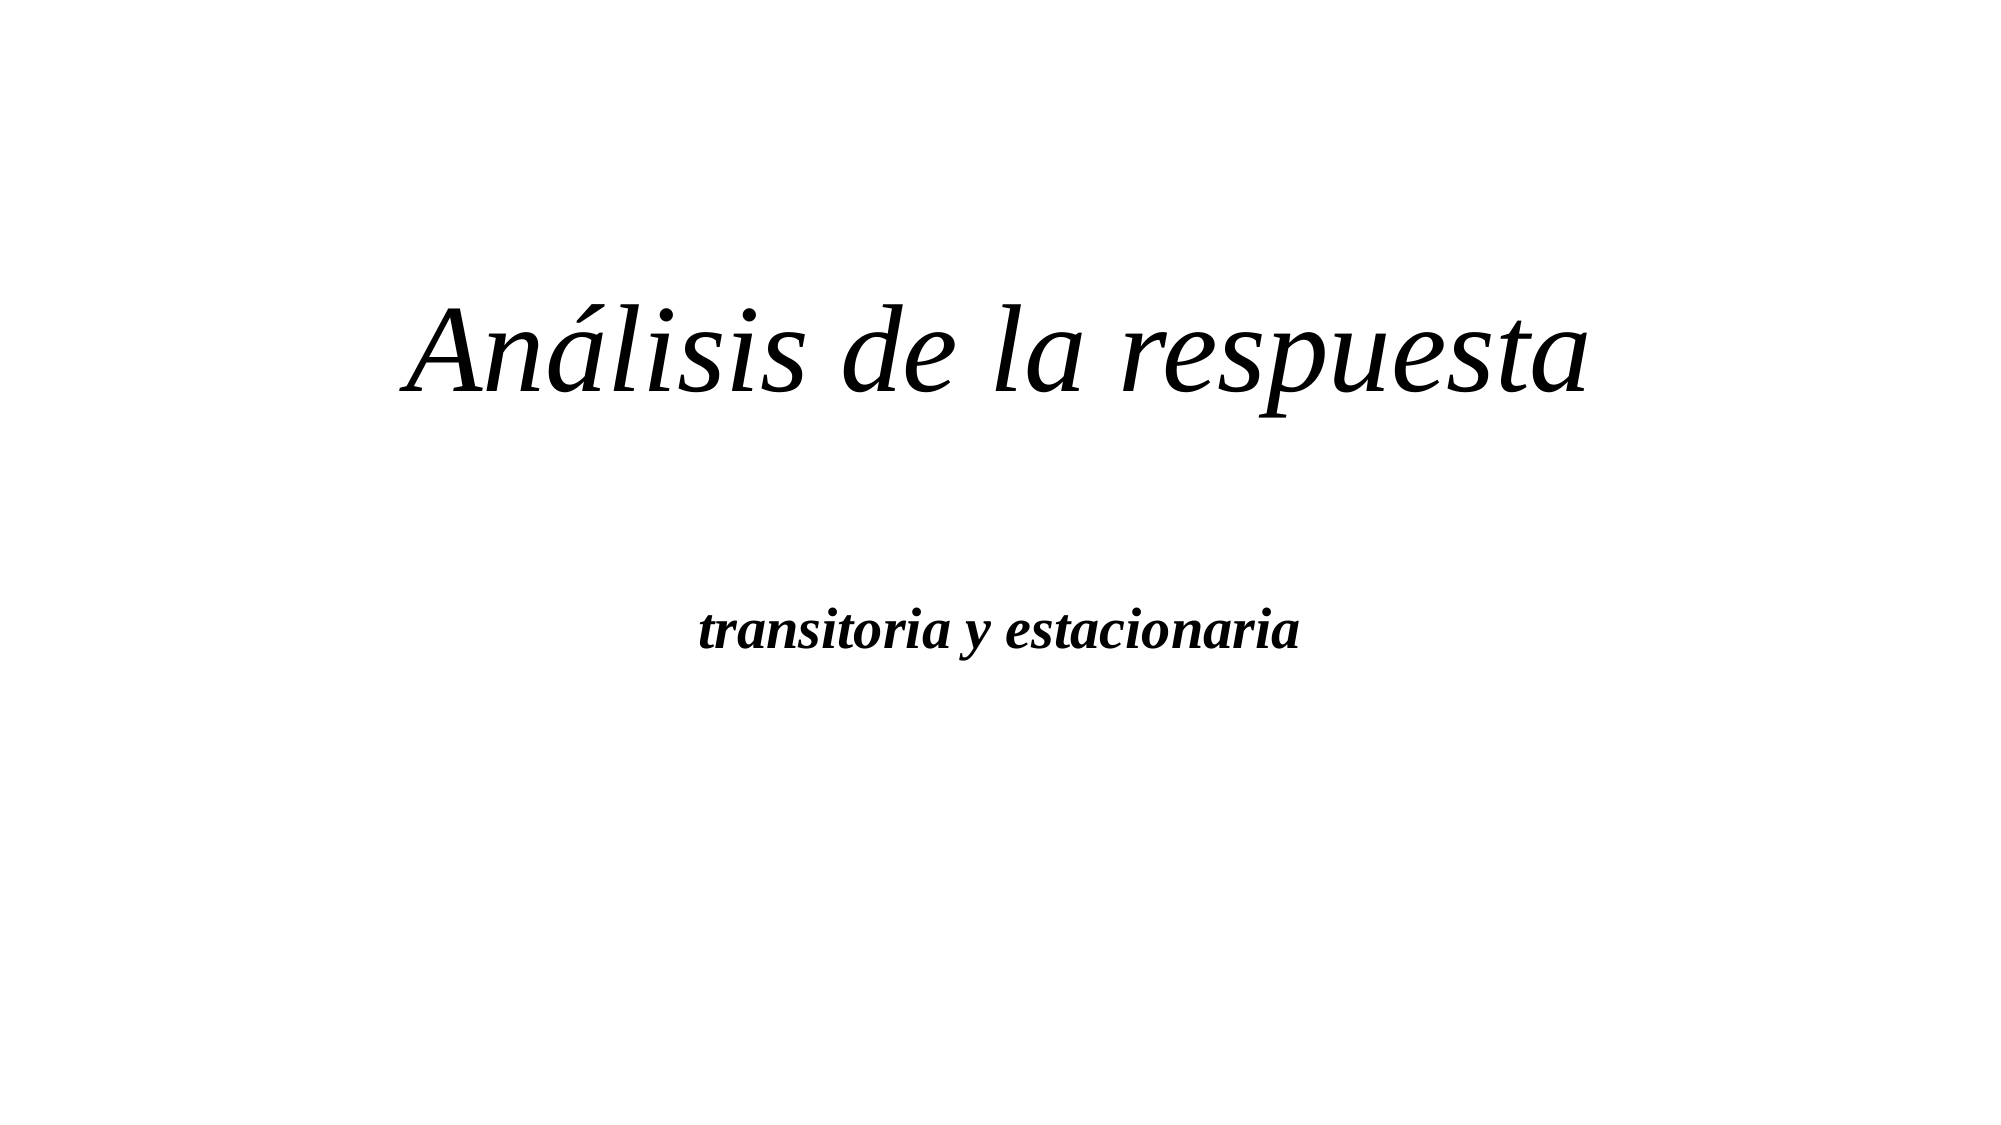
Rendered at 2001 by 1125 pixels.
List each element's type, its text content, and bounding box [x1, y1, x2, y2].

title Análisis de la respuesta [249, 184, 1750, 576]
subtitle transitoria y estacionaria [249, 590, 1750, 863]
